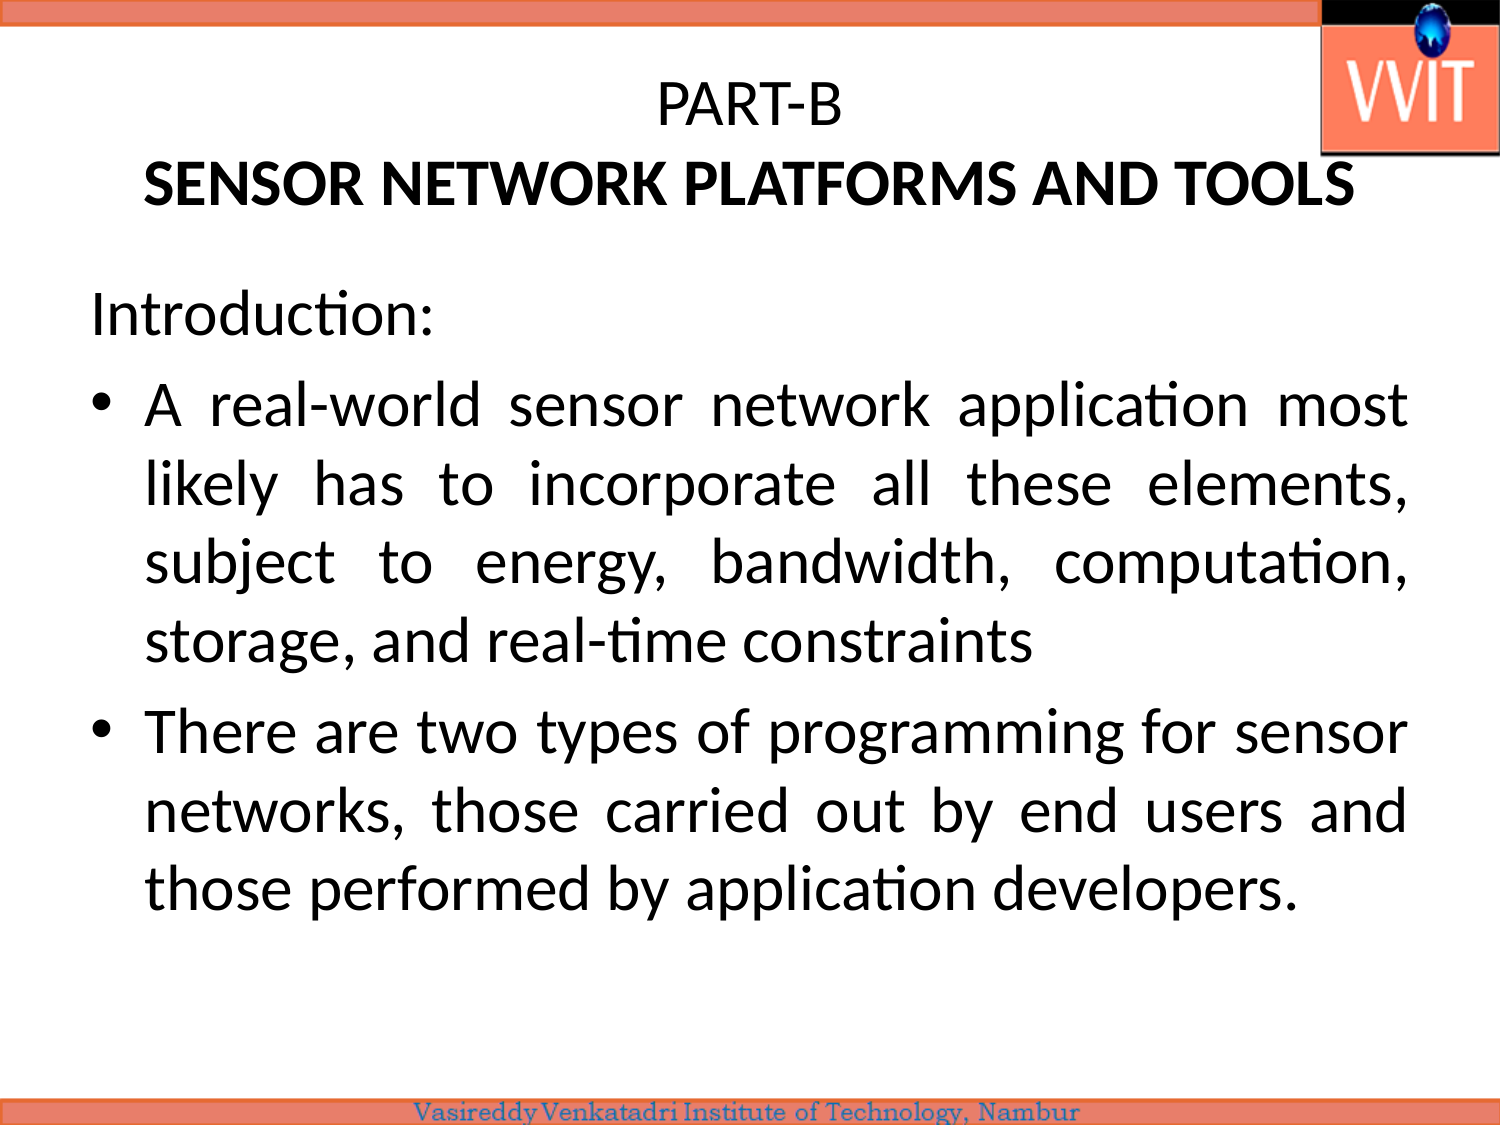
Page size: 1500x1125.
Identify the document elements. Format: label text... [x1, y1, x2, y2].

picture [0, 0, 1500, 1125]
list Introduction: A real-world sensor network application most likely has to incorporate all these elements, subject to energy, bandwidth, computation, storage, and real-time constraints There are two types of programming for sensor networks, those carried out by end users and those performed by application developers. [75, 262, 1425, 1005]
title PART-B SENSOR NETWORK PLATFORMS AND TOOLS [75, 45, 1425, 233]
